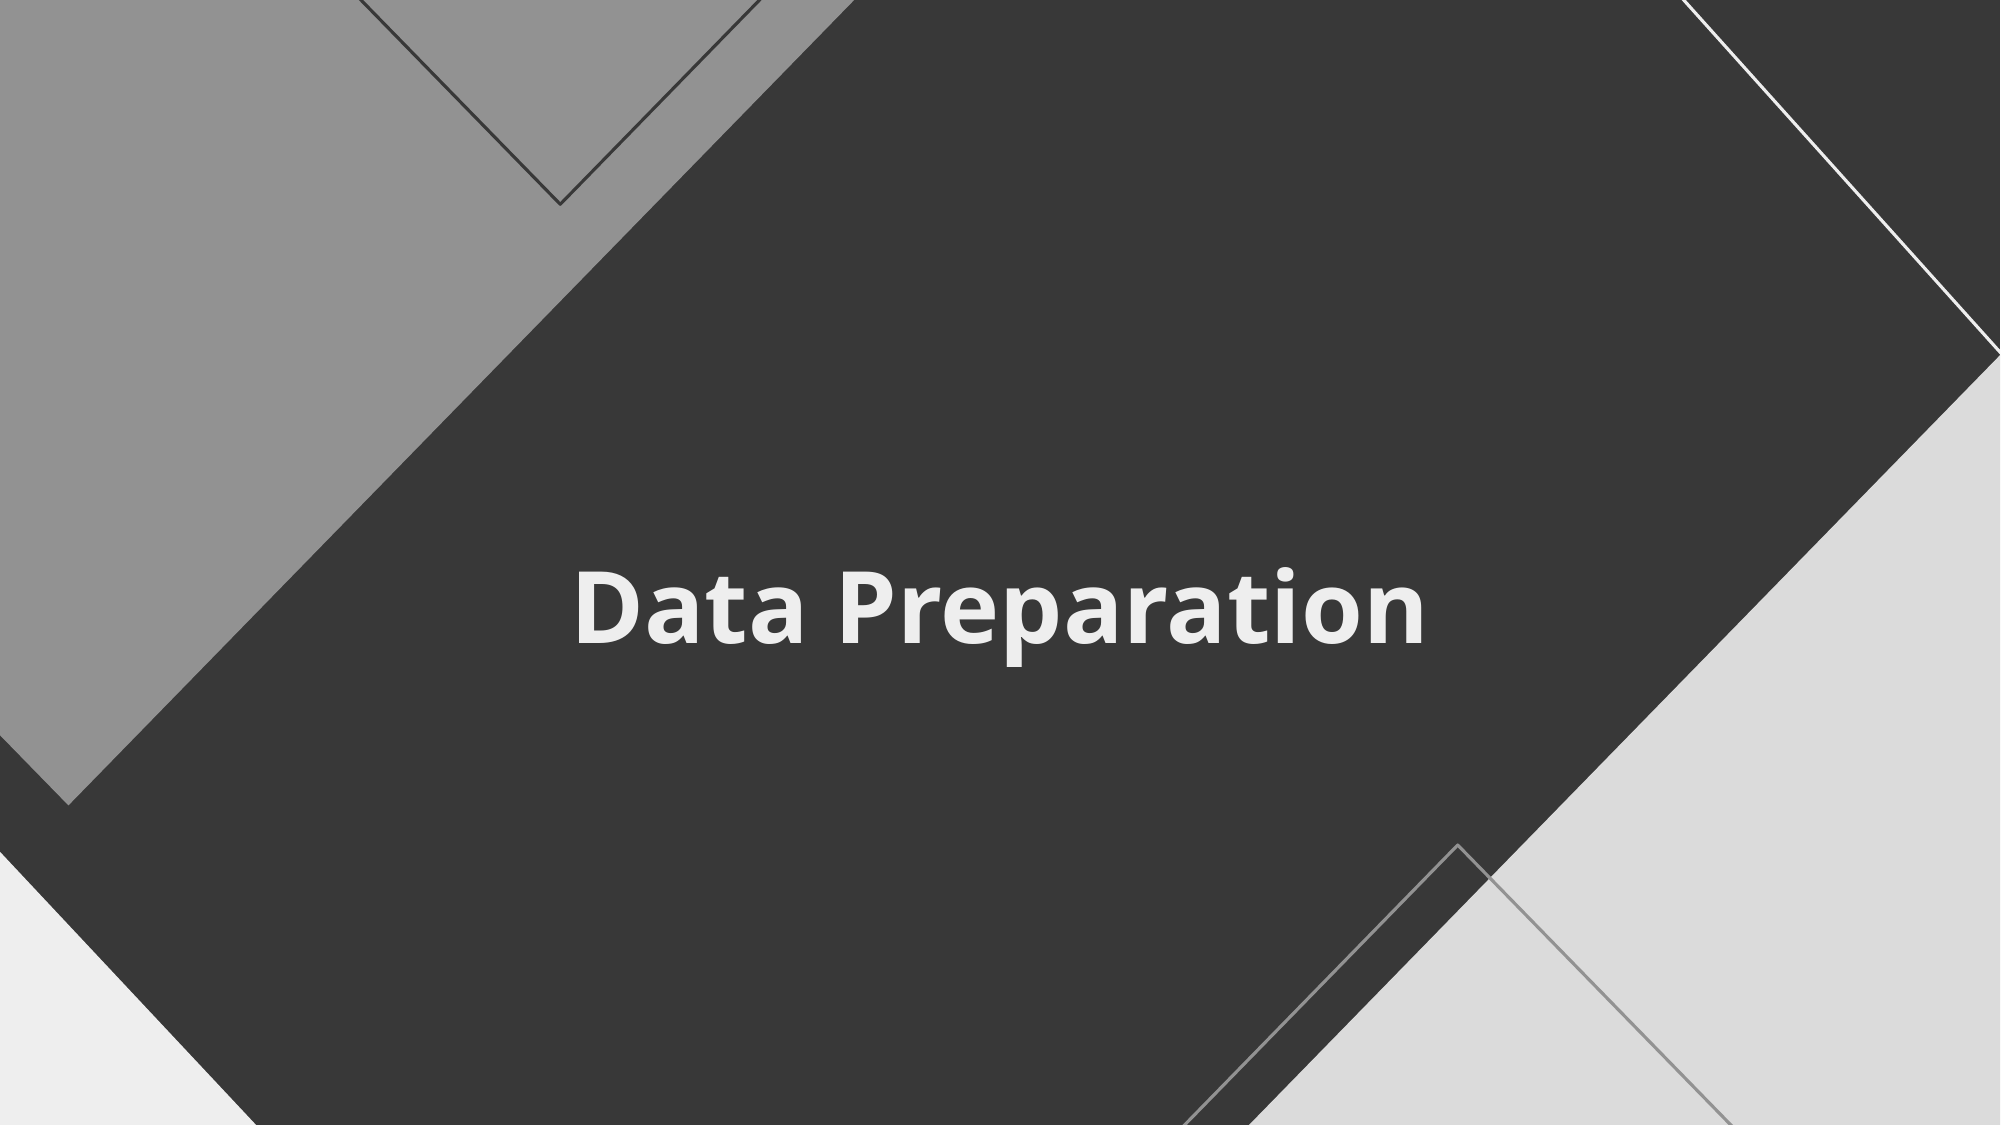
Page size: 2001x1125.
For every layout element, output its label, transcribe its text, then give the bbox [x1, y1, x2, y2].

title Data Preparation [398, 552, 1602, 655]
